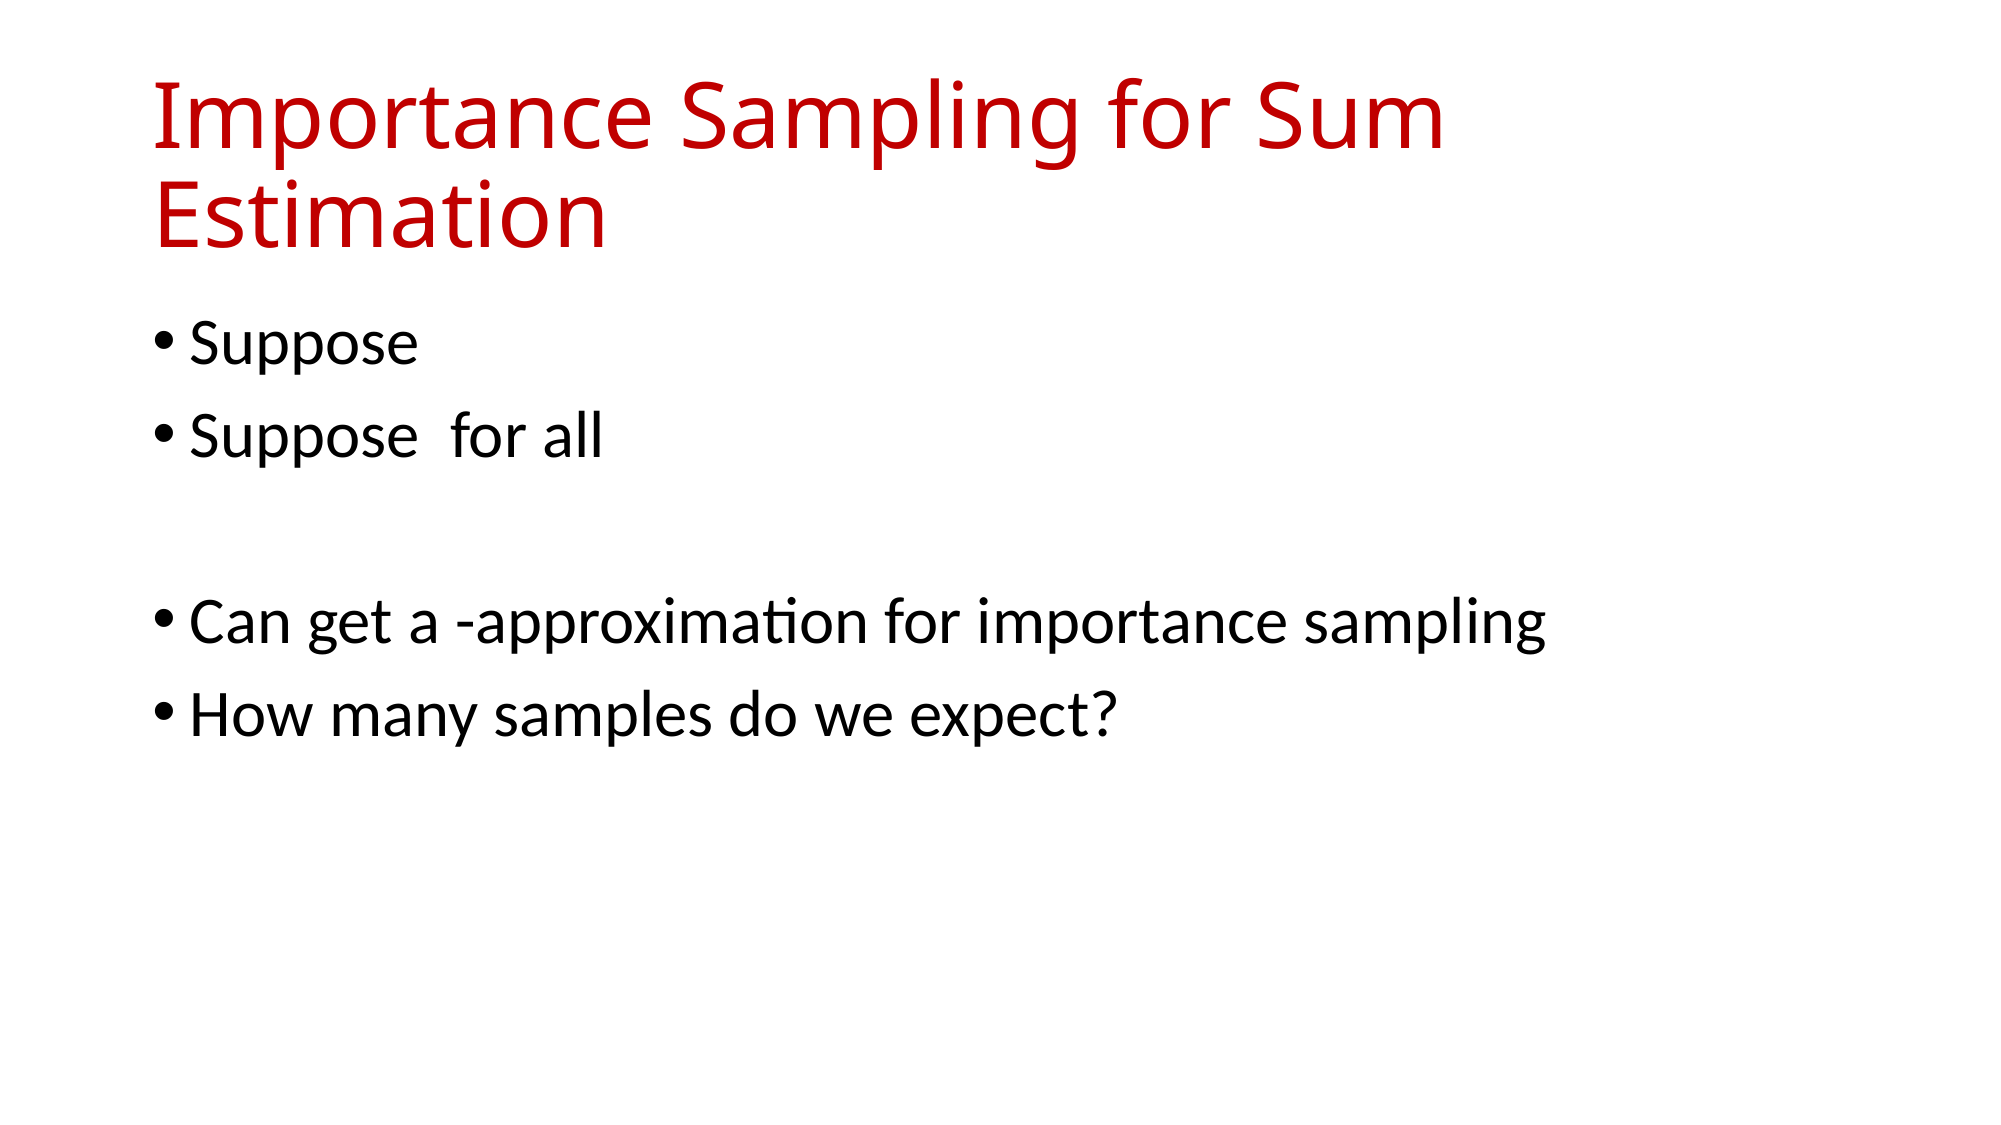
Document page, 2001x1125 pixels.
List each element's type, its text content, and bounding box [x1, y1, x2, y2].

title Importance Sampling for Sum Estimation [137, 59, 1863, 278]
